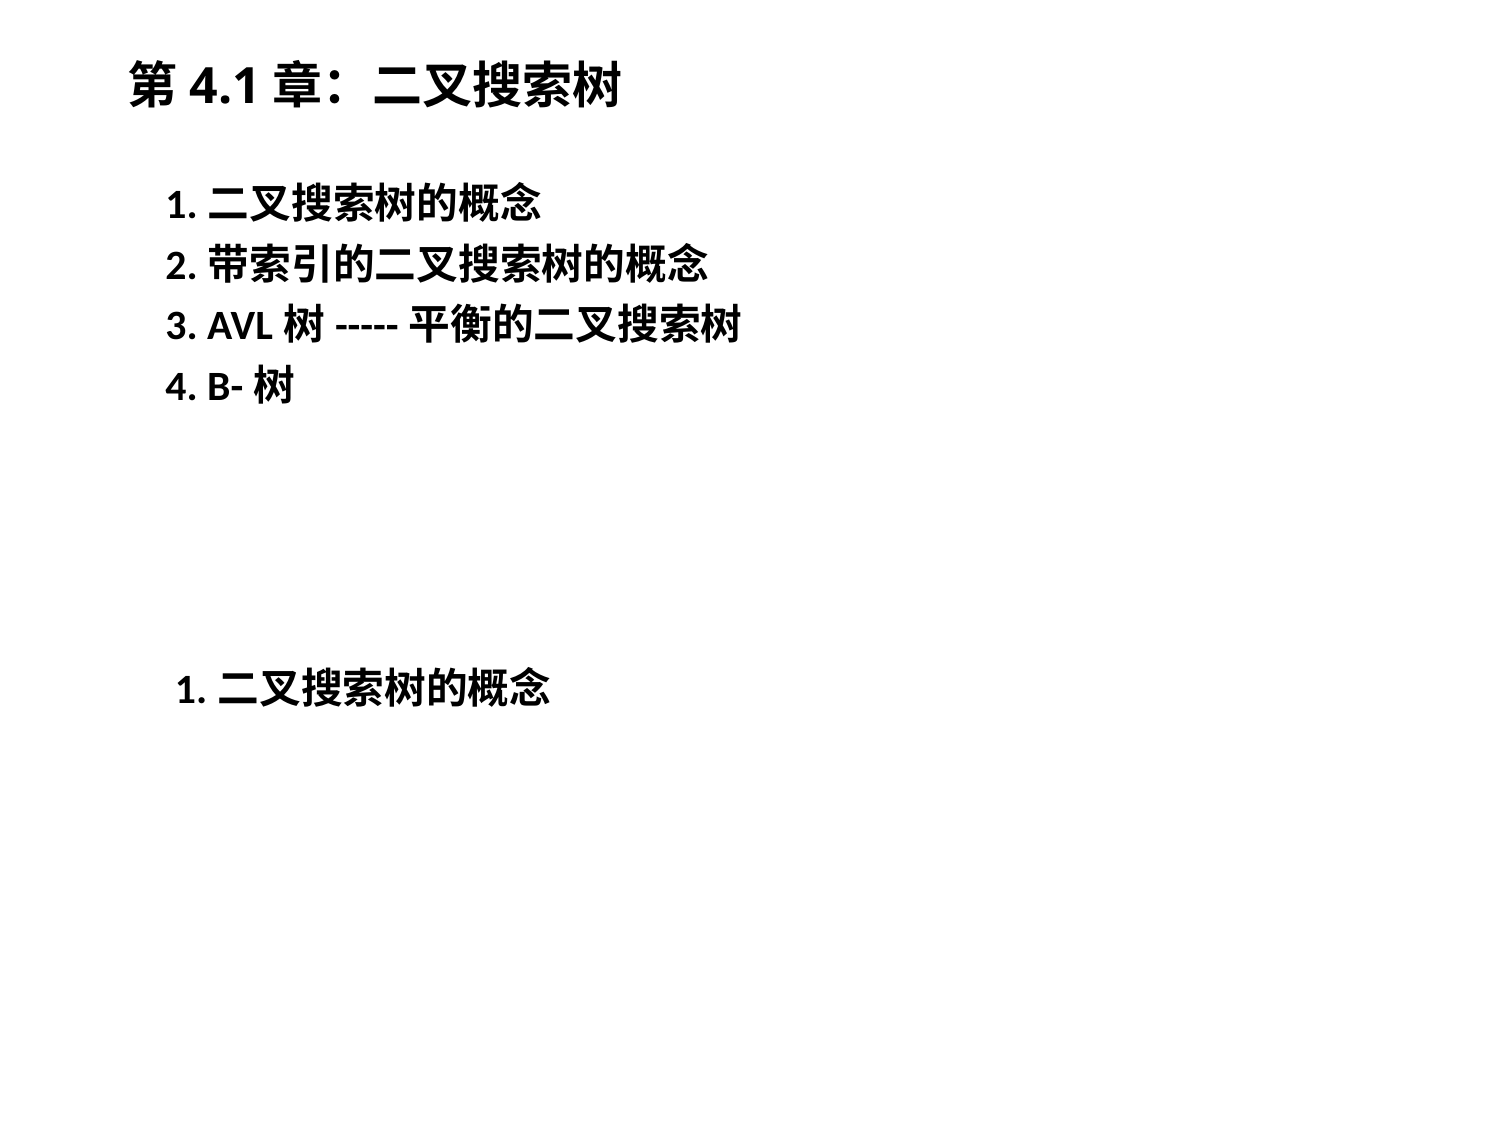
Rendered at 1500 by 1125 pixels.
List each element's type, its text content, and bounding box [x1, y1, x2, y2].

list 1.二叉搜索树的概念 2.带索引的二叉搜索树的概念 3. AVL树-----平衡的二叉搜索树 4. B-树 1.二叉搜索树的概念 [112, 174, 1388, 1050]
title 第4.1章：二叉搜索树 [112, 50, 1388, 125]
